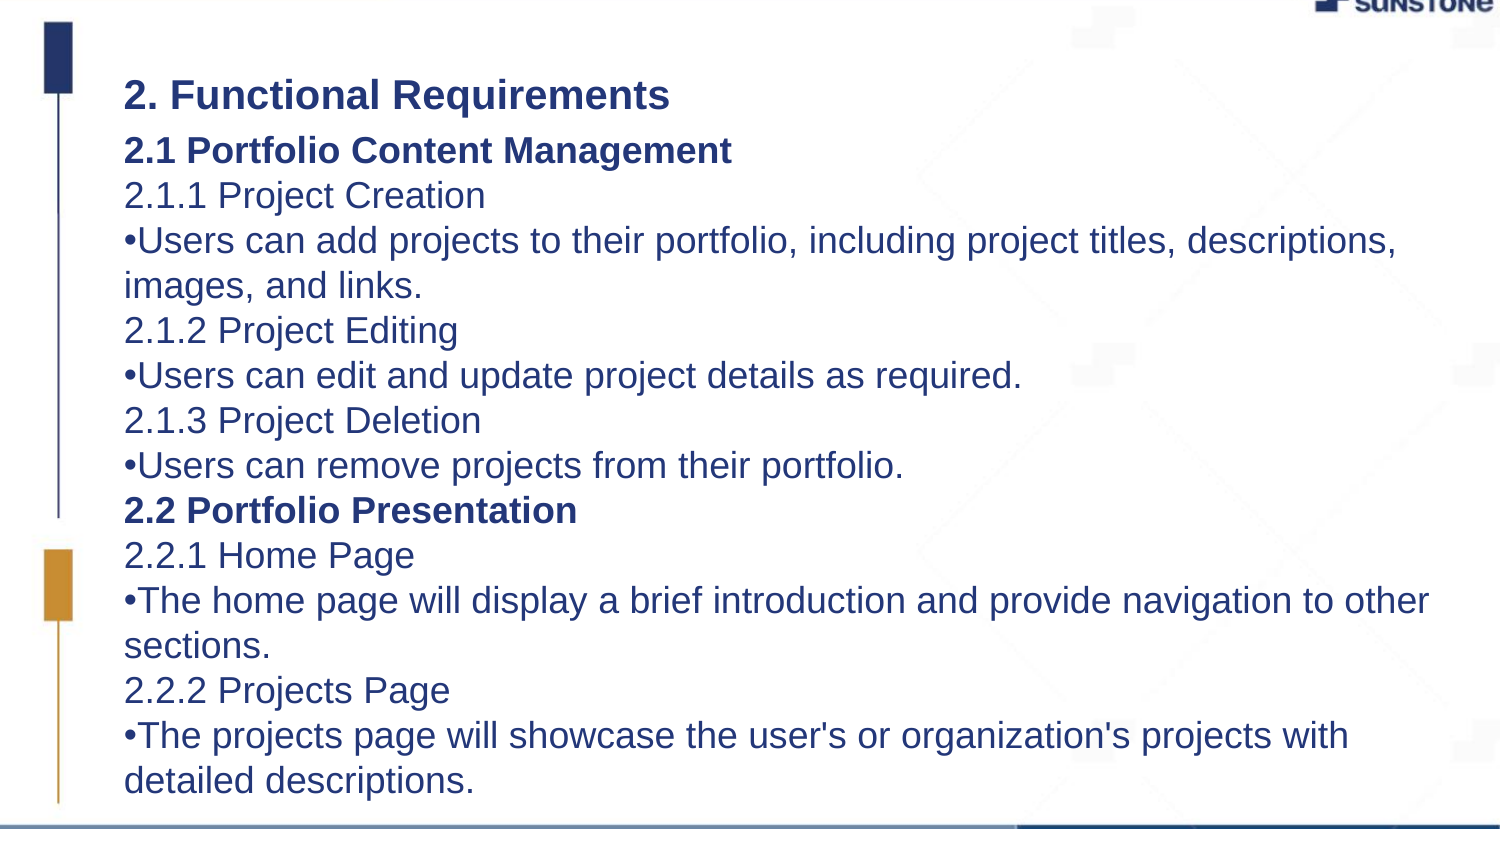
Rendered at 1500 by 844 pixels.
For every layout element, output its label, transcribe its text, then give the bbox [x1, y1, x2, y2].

text_box [0, 0, 1500, 829]
text_box 2.1 Portfolio Content Management 2.1.1 Project Creation Users can add projects to their portfolio, including project titles, descriptions, images, and links. 2.1.2 Project Editing Users can edit and update project details as required. 2.1.3 Project Deletion Users can remove projects from their portfolio. 2.2 Portfolio Presentation 2.2.1 Home Page The home page will display a brief introduction and provide navigation to other sections. 2.2.2 Projects Page The projects page will showcase the user's or organization's projects with detailed descriptions. [123, 126, 1447, 802]
text_box 2. Functional Requirements [123, 67, 680, 118]
